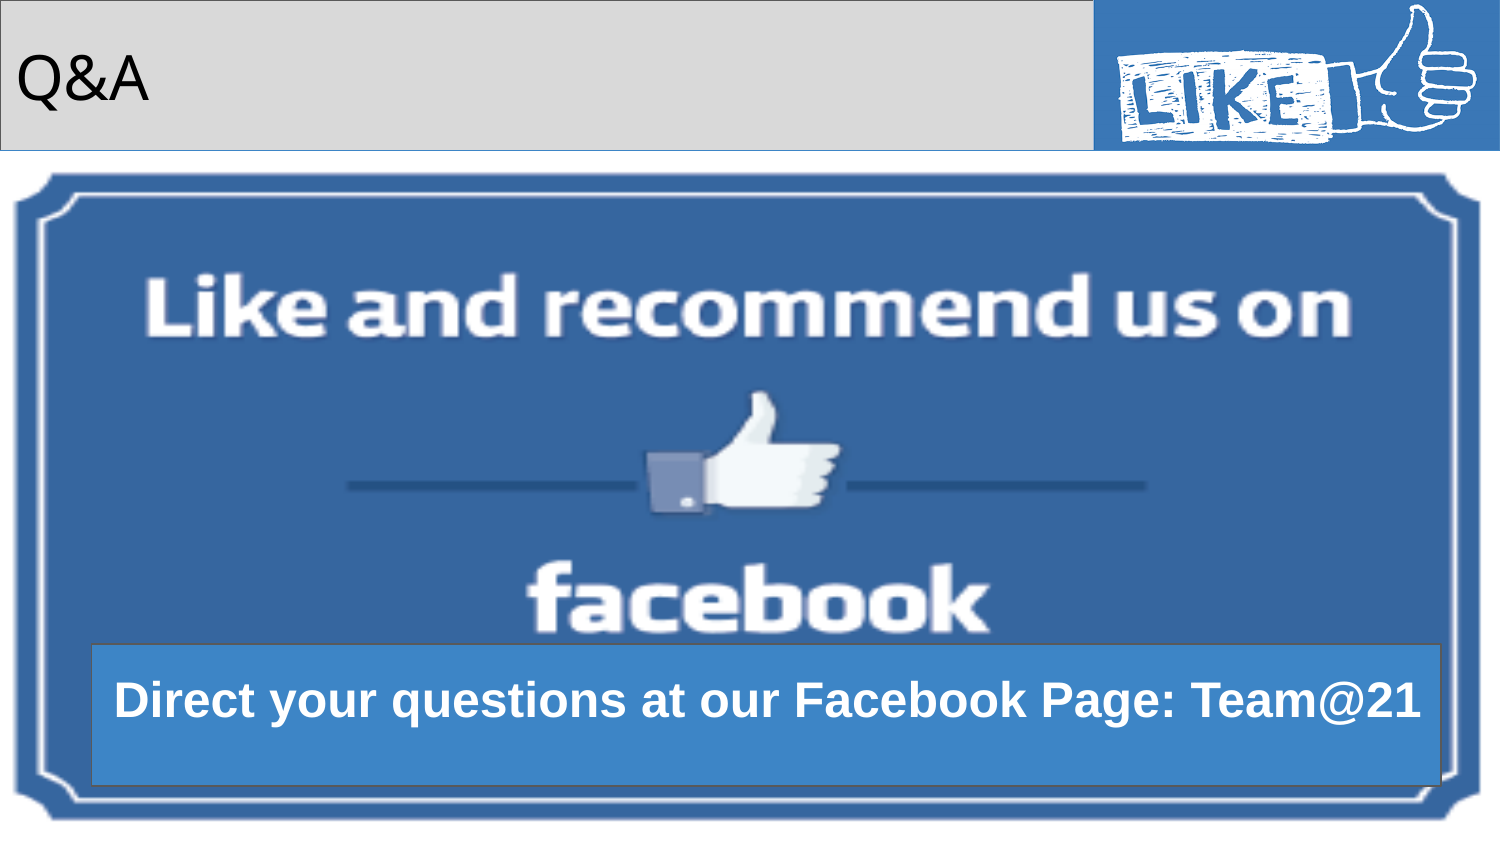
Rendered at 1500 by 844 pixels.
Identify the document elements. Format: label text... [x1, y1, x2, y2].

picture [0, 0, 1500, 844]
text_box Q&A [0, 0, 1091, 149]
